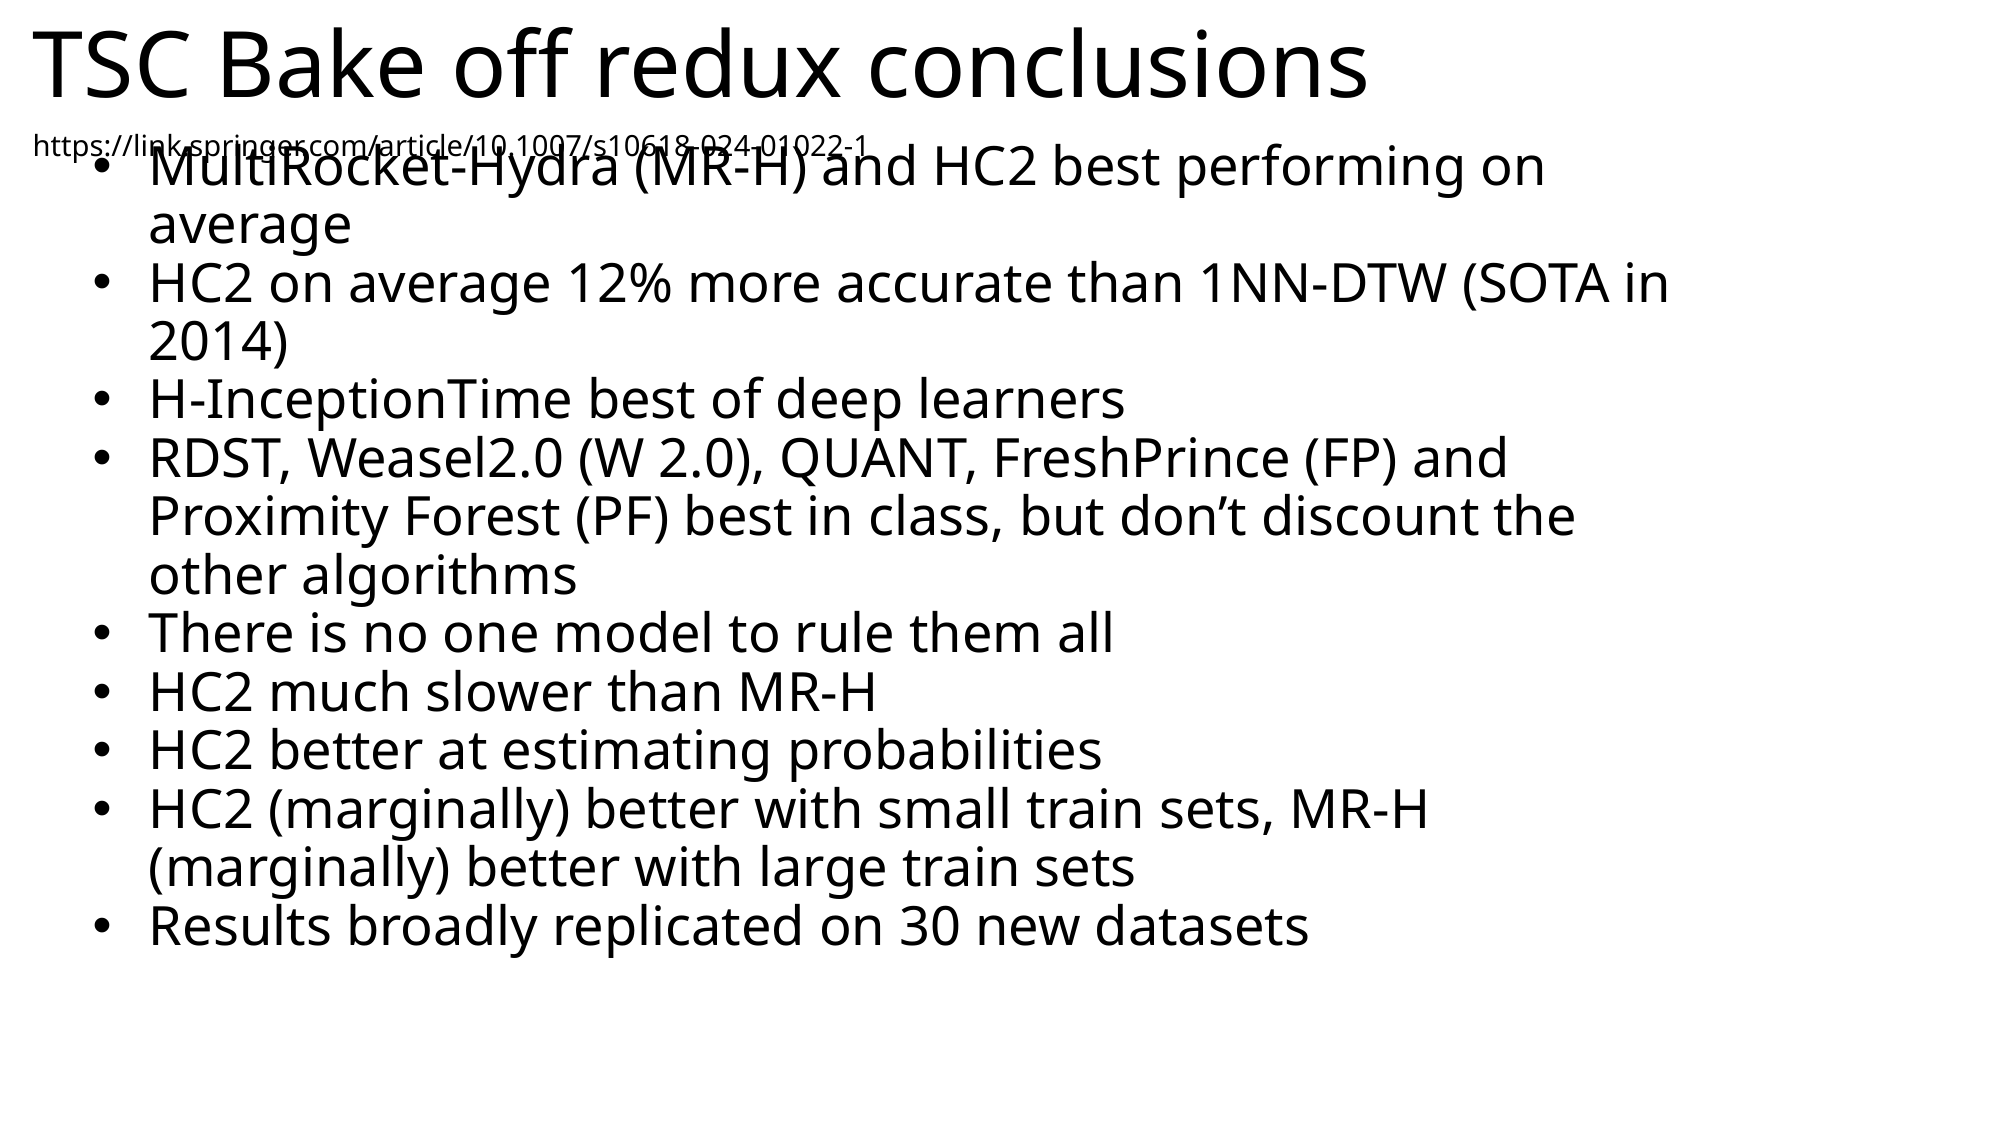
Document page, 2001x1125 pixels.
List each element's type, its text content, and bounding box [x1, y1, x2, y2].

title TSC Bake off redux conclusions [17, 0, 1619, 136]
text_box https://link.springer.com/article/10.1007/s10618-024-01022-1 [17, 119, 1030, 170]
text_box MultiRocket-Hydra (MR-H) and HC2 best performing on average HC2 on average 12% more accurate than 1NN-DTW (SOTA in 2014) H-InceptionTime best of deep learners RDST, Weasel2.0 (W 2.0), QUANT, FreshPrince (FP) and Proximity Forest (PF) best in class, but don’t discount the other algorithms There is no one model to rule them all HC2 much slower than MR-H HC2 better at estimating probabilities HC2 (marginally) better with small train sets, MR-H (marginally) better with large train sets Results broadly replicated on 30 new datasets [77, 170, 1743, 965]
